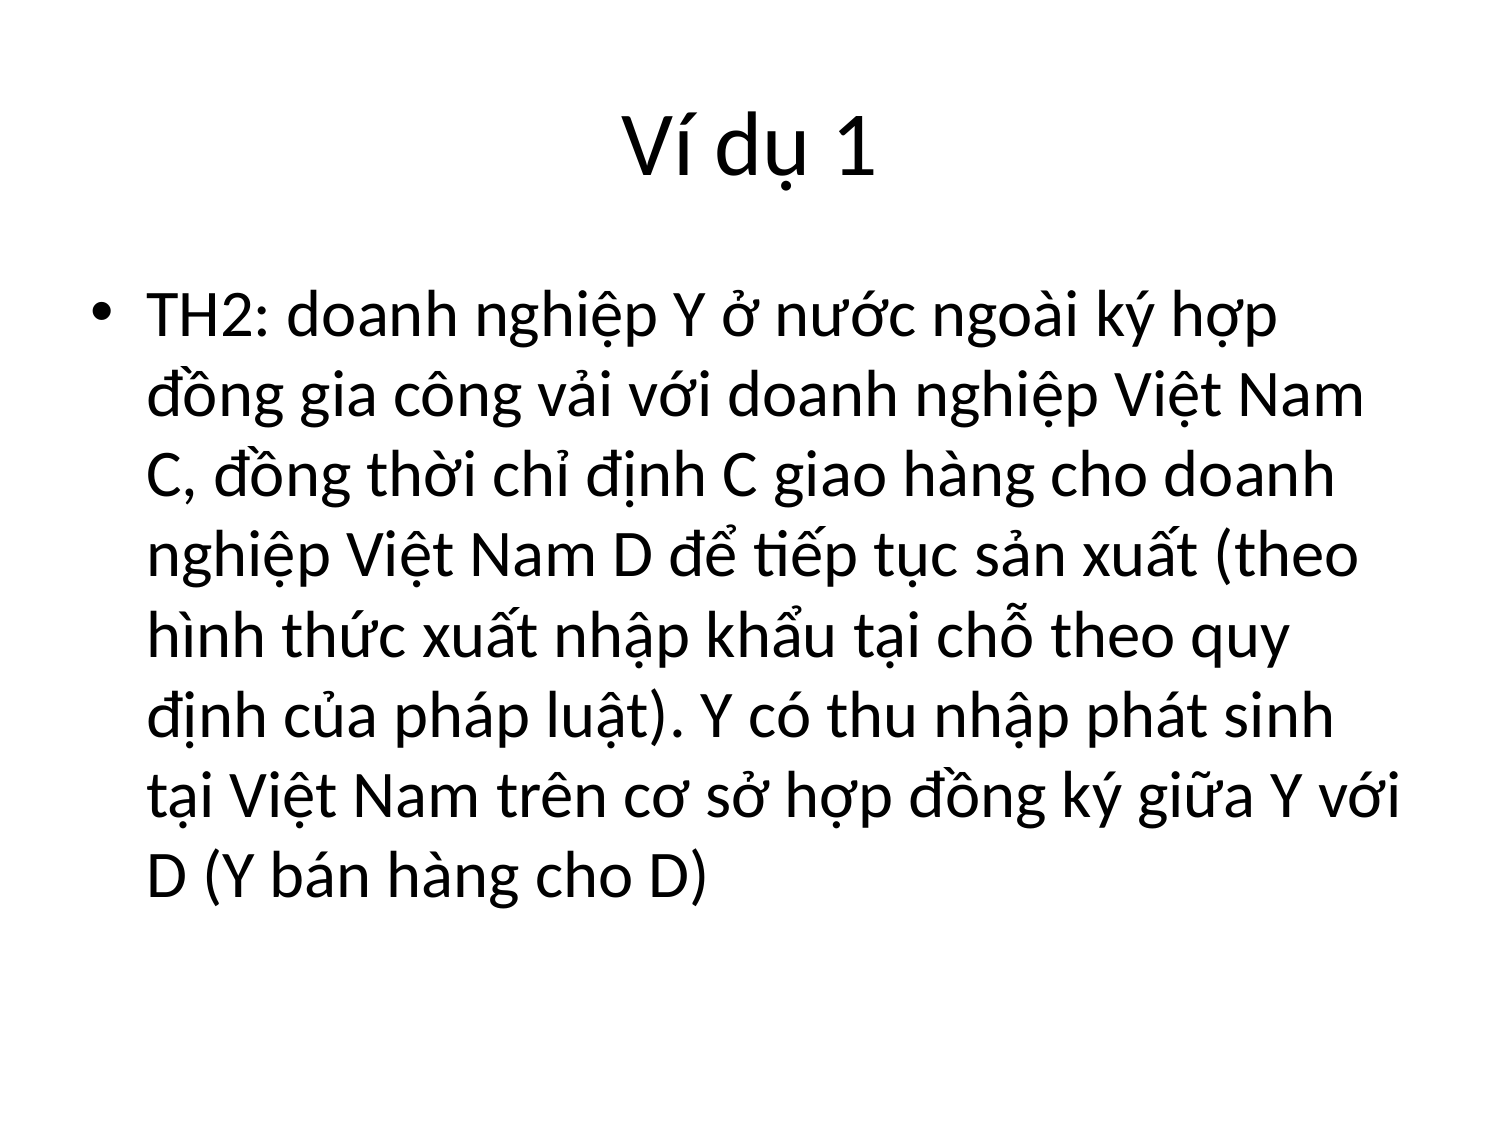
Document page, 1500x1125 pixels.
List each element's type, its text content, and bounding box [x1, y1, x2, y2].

list TH2: doanh nghiệp Y ở nước ngoài ký hợp đồng gia công vải với doanh nghiệp Việt Nam C, đồng thời chỉ định C giao hàng cho doanh nghiệp Việt Nam D để tiếp tục sản xuất (theo hình thức xuất nhập khẩu tại chỗ theo quy định của pháp luật). Y có thu nhập phát sinh tại Việt Nam trên cơ sở hợp đồng ký giữa Y với D (Y bán hàng cho D) [75, 262, 1425, 1005]
title Ví dụ 1 [75, 45, 1425, 233]
